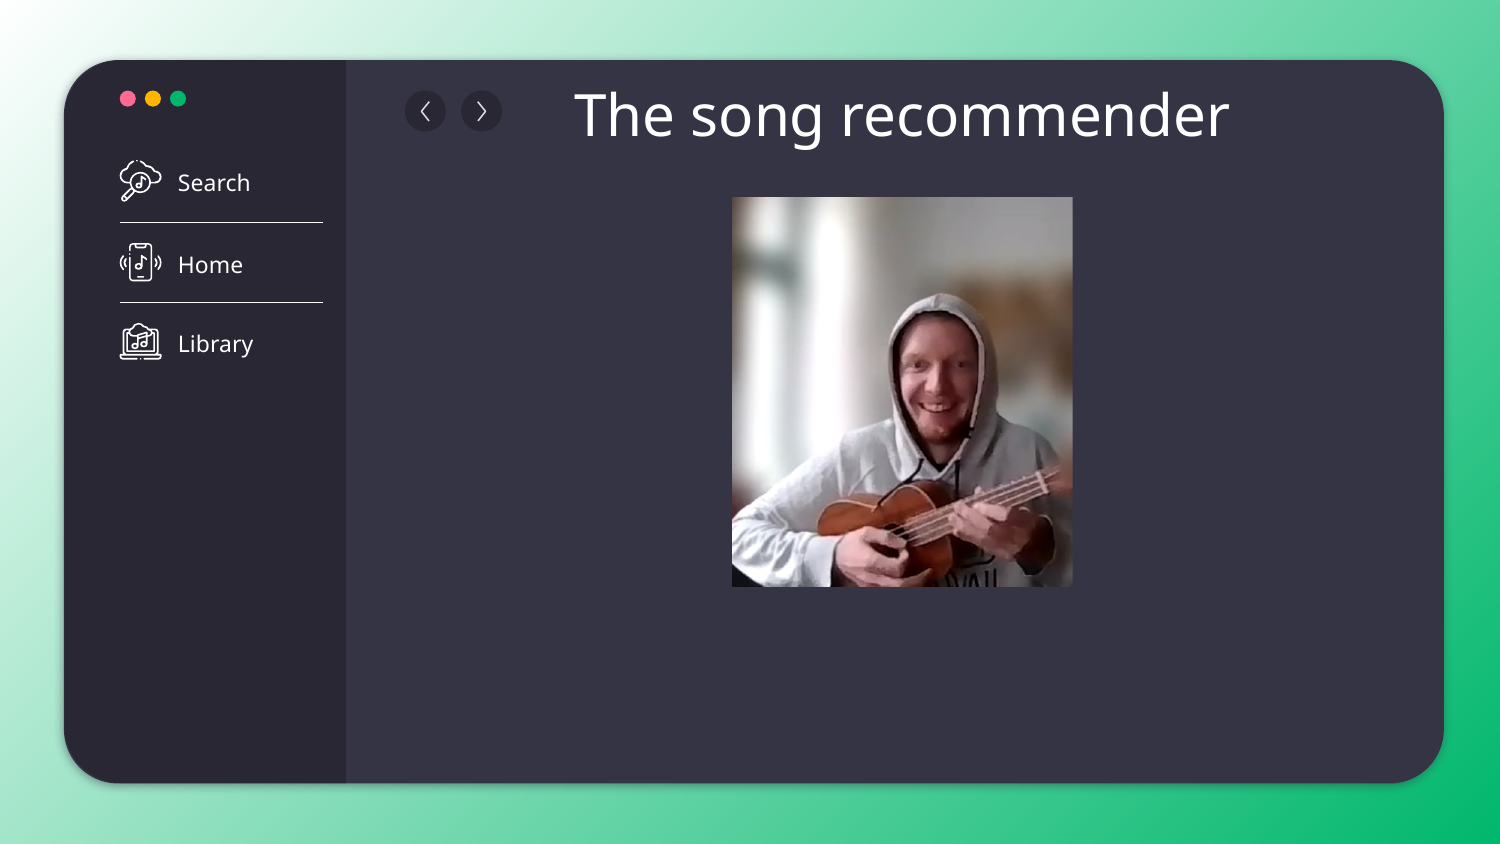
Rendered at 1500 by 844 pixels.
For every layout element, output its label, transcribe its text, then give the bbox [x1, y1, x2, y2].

text_box The song recommender [522, 77, 1282, 102]
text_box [404, 90, 503, 132]
picture [731, 197, 1073, 606]
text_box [118, 90, 324, 360]
